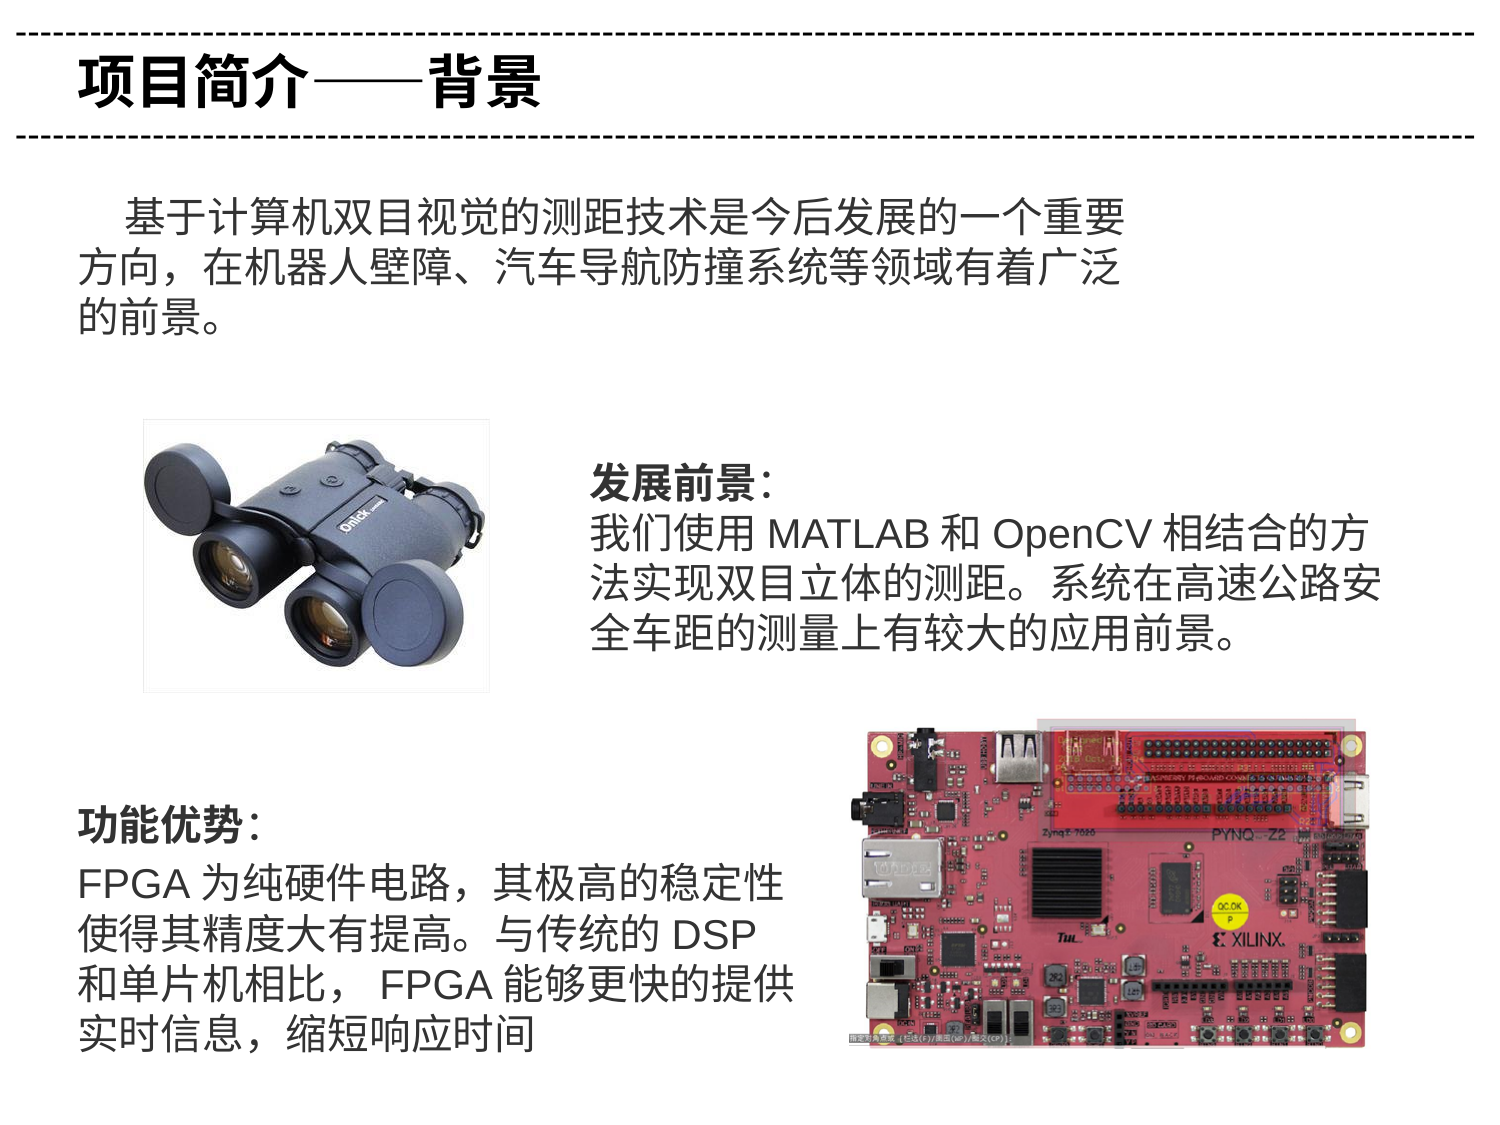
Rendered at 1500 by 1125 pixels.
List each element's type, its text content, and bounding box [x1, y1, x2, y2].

text_box --------------------------------------------------------------------------------------------------------------------- [0, 102, 1500, 162]
text_box 项目简介——背景 [62, 60, 1238, 102]
picture [143, 418, 490, 693]
picture [849, 712, 1376, 1049]
text_box 功能优势： FPGA为纯硬件电路，其极高的稳定性使得其精度大有提高。与传统的DSP和单片机相比，FPGA能够更快的提供实时信息，缩短响应时间 [62, 791, 813, 1065]
text_box 基于计算机双目视觉的测距技术是今后发展的一个重要方向，在机器人壁障、汽车导航防撞系统等领域有着广泛的前景。 [62, 183, 1163, 349]
text_box 发展前景： 我们使用MATLAB和OpenCV相结合的方法实现双目立体的测距。系统在高速公路安全车距的测量上有较大的应用前景。 [575, 449, 1405, 665]
text_box --------------------------------------------------------------------------------------------------------------------- [0, 0, 1500, 60]
